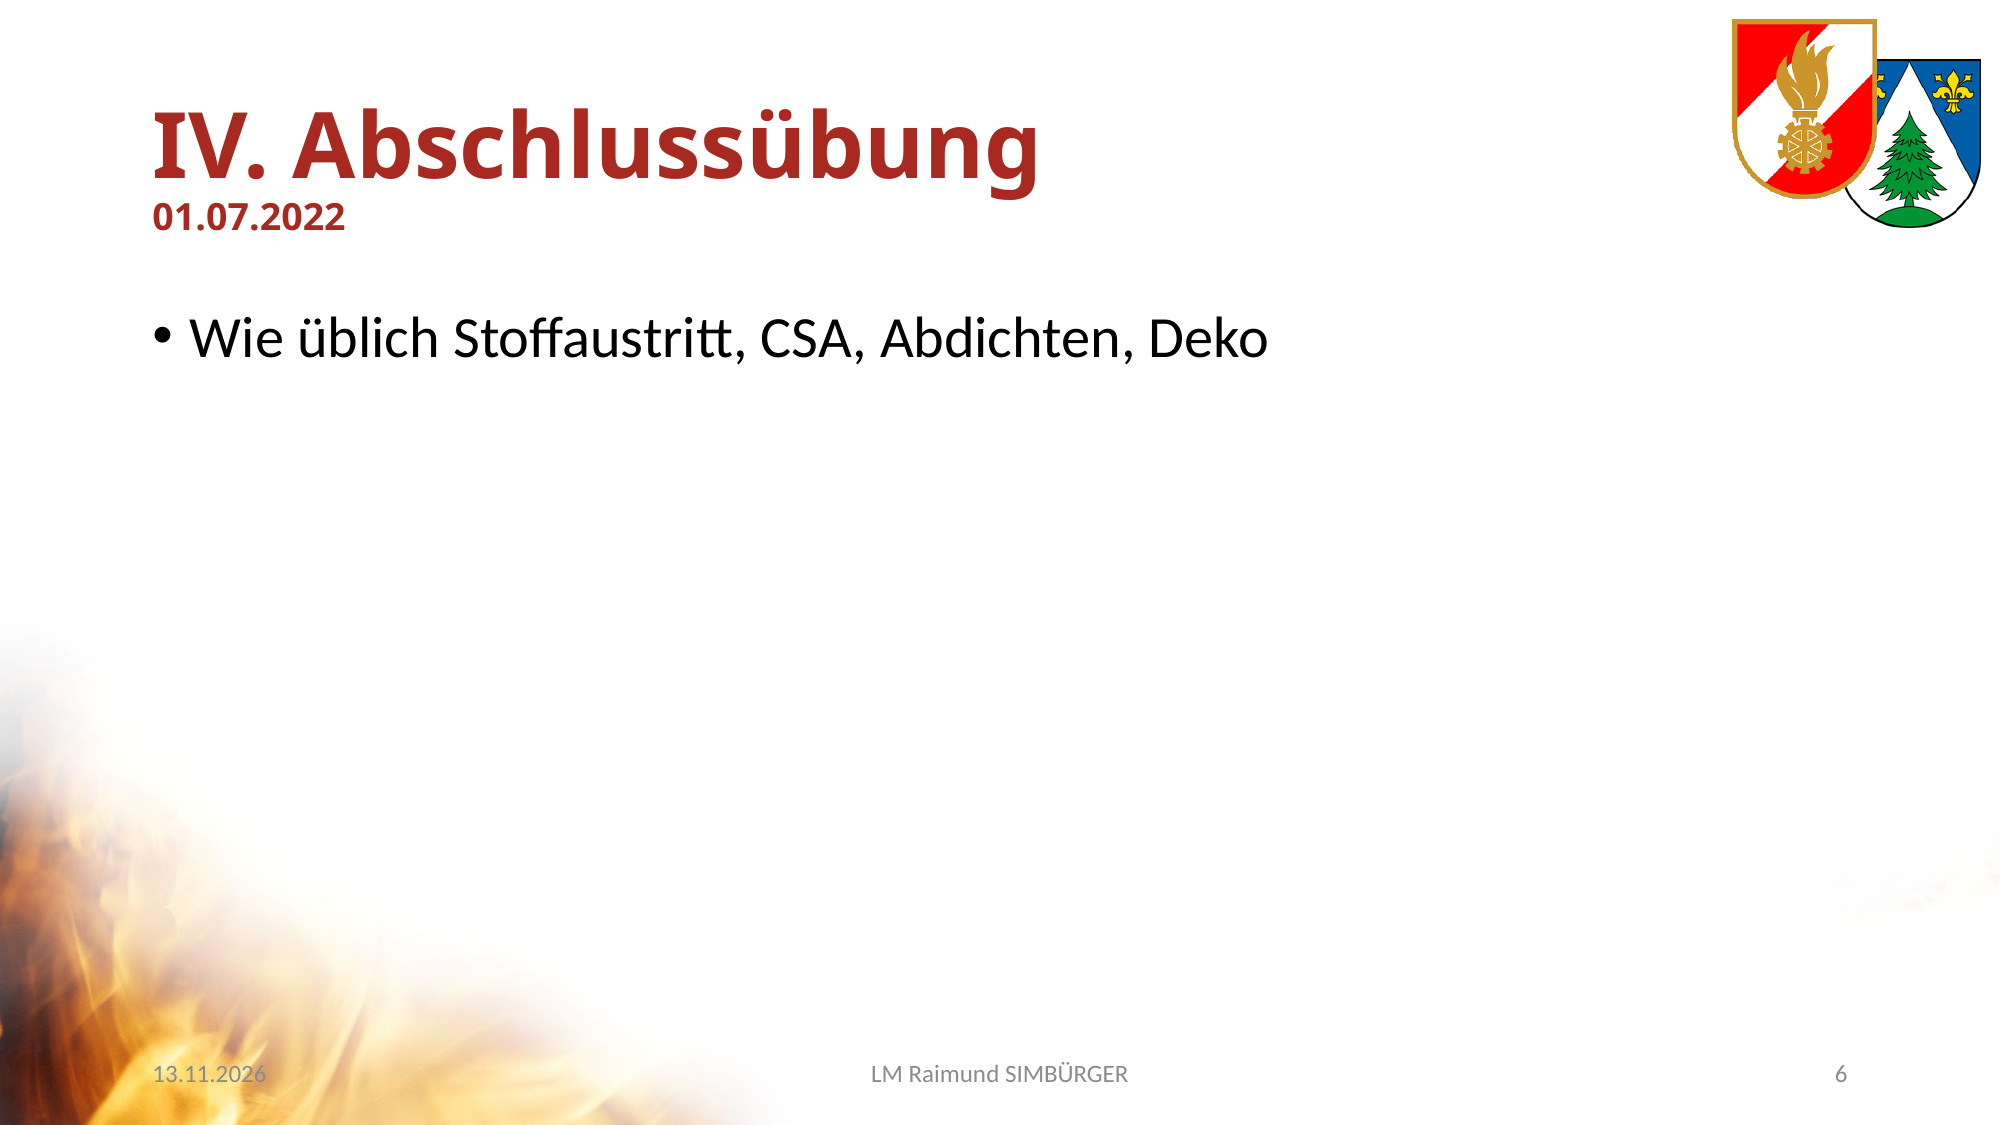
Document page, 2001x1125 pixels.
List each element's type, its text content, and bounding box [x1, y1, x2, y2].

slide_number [137, 1042, 588, 1103]
footer LM Raimund SIMBÜRGER [662, 1042, 1338, 1103]
picture [0, 0, 2001, 1125]
list Wie üblich Stoffaustritt, CSA, Abdichten, Deko [137, 299, 1863, 1014]
title IV. Abschlussübung 01.07.2022 [137, 59, 1863, 278]
slide_number 6 [1412, 1042, 1863, 1103]
